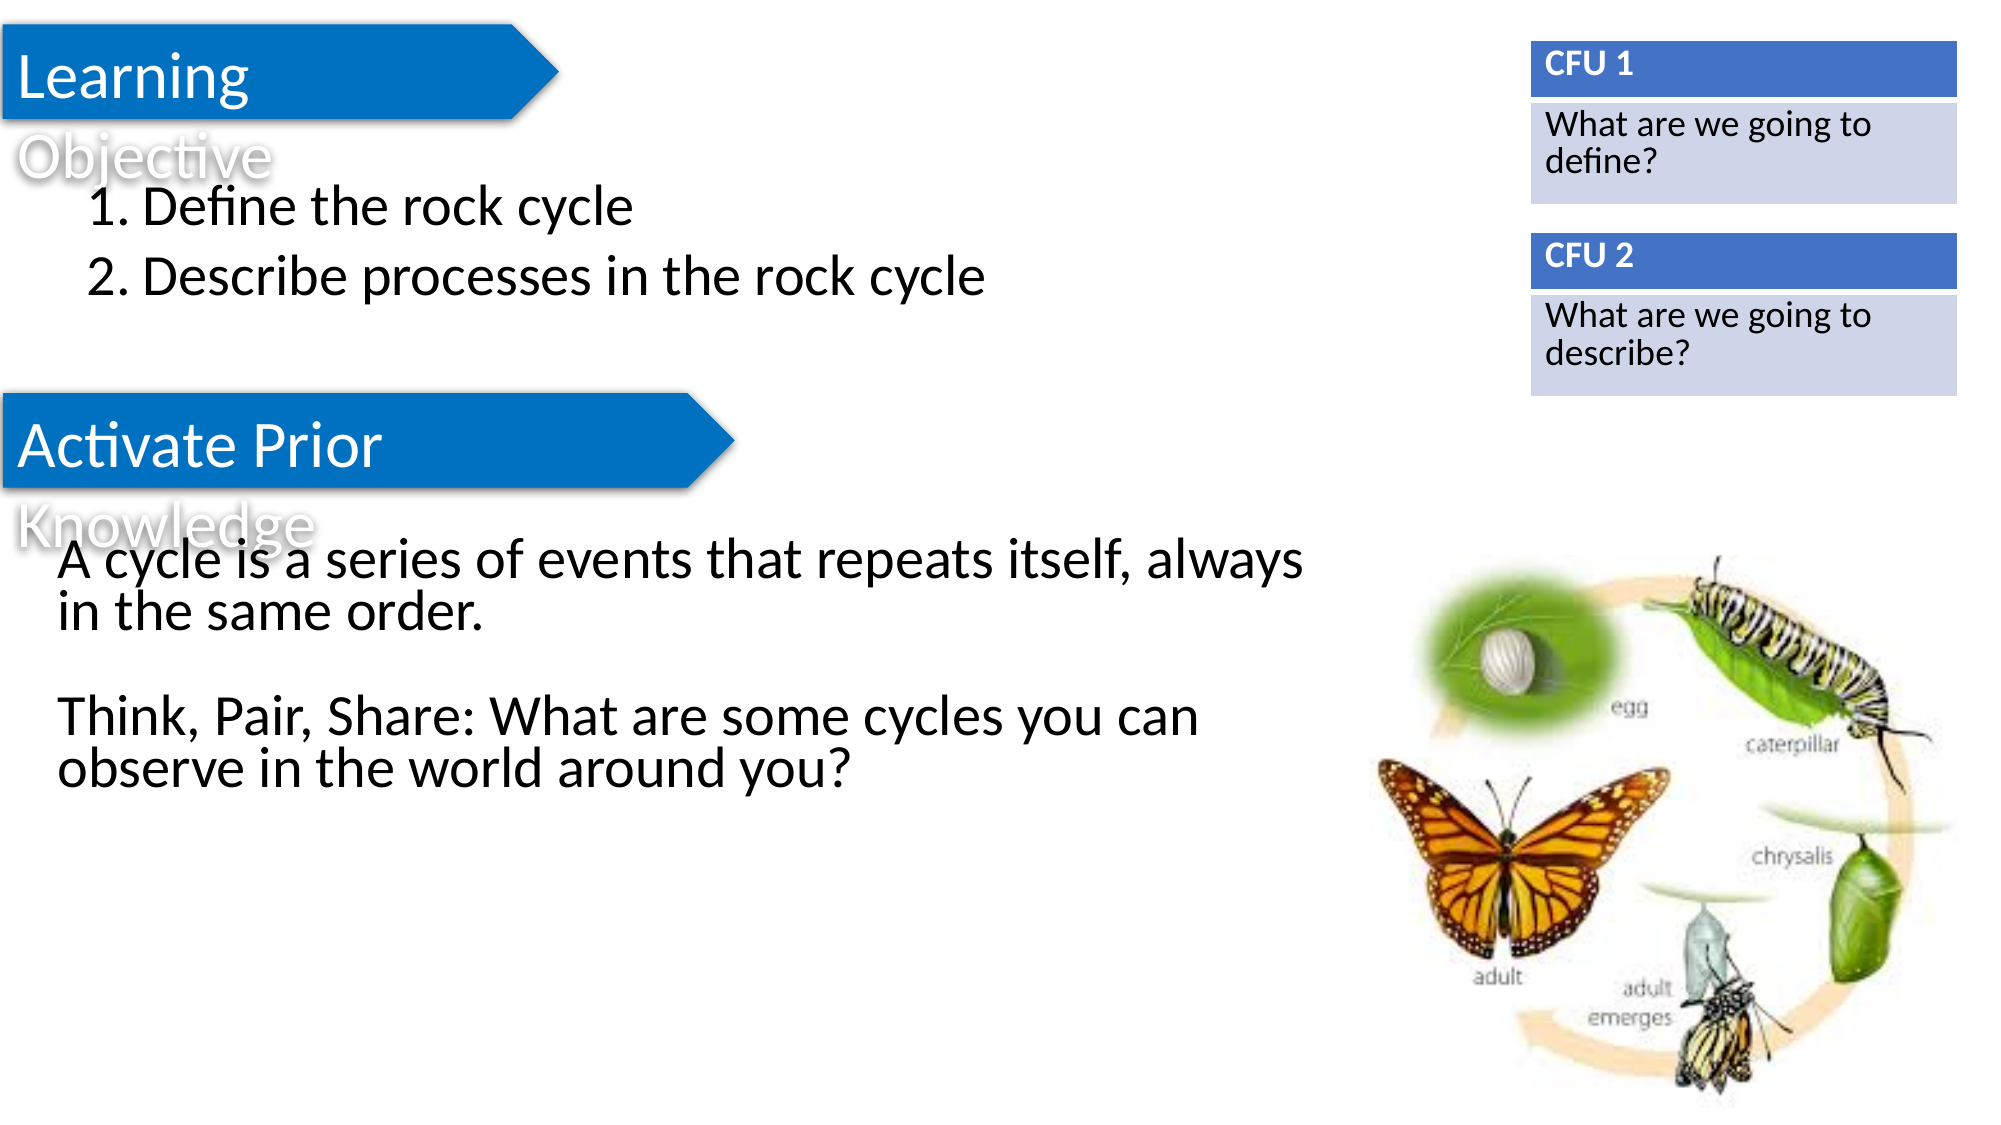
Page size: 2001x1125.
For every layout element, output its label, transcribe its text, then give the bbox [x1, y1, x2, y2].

text_box Activate Prior Knowledge [3, 393, 735, 488]
table_cell What are we going to define? [1531, 103, 1957, 204]
picture [1369, 555, 1958, 1116]
table_header CFU 2 [1531, 233, 1957, 289]
text_box Learning Objective [2, 24, 560, 119]
text_box A cycle is a series of events that repeats itself, always in the same order. Think, Pair, Share: What are some cycles you can observe in the world around you? [42, 528, 1370, 1053]
text_box Define the rock cycle Describe processes in the rock cycle [71, 159, 1438, 315]
table_header CFU 1 [1531, 41, 1957, 97]
table_cell What are we going to describe? [1531, 295, 1957, 396]
